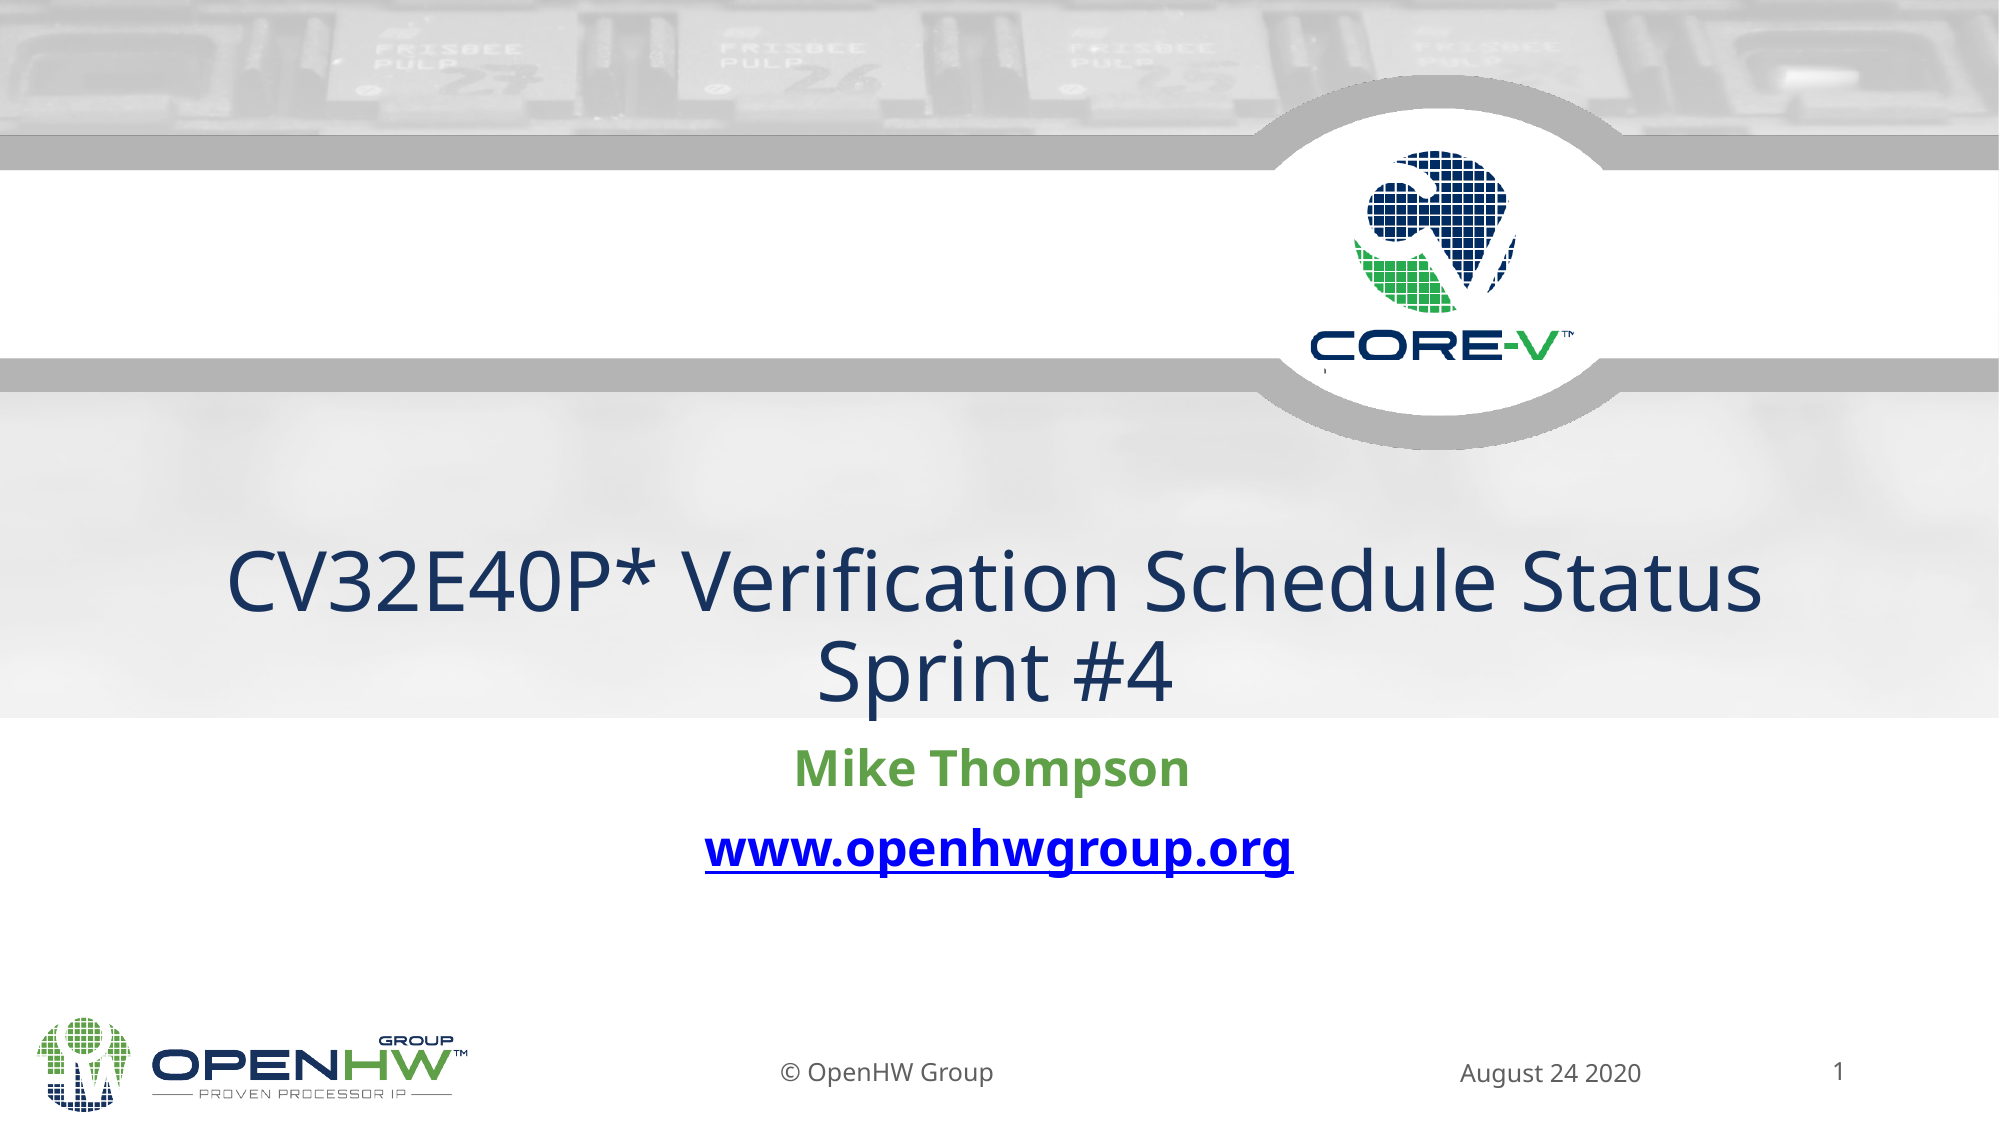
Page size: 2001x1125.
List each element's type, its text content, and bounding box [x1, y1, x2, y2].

picture [0, 0, 1999, 719]
text_box Mike Thompson www.openhwgroup.org [249, 735, 1749, 1006]
picture [32, 1013, 472, 1116]
text_box 1 [1765, 1042, 1862, 1102]
text_box August 24 2020 [1372, 1042, 1729, 1102]
text_box © OpenHW Group [550, 1042, 1225, 1101]
